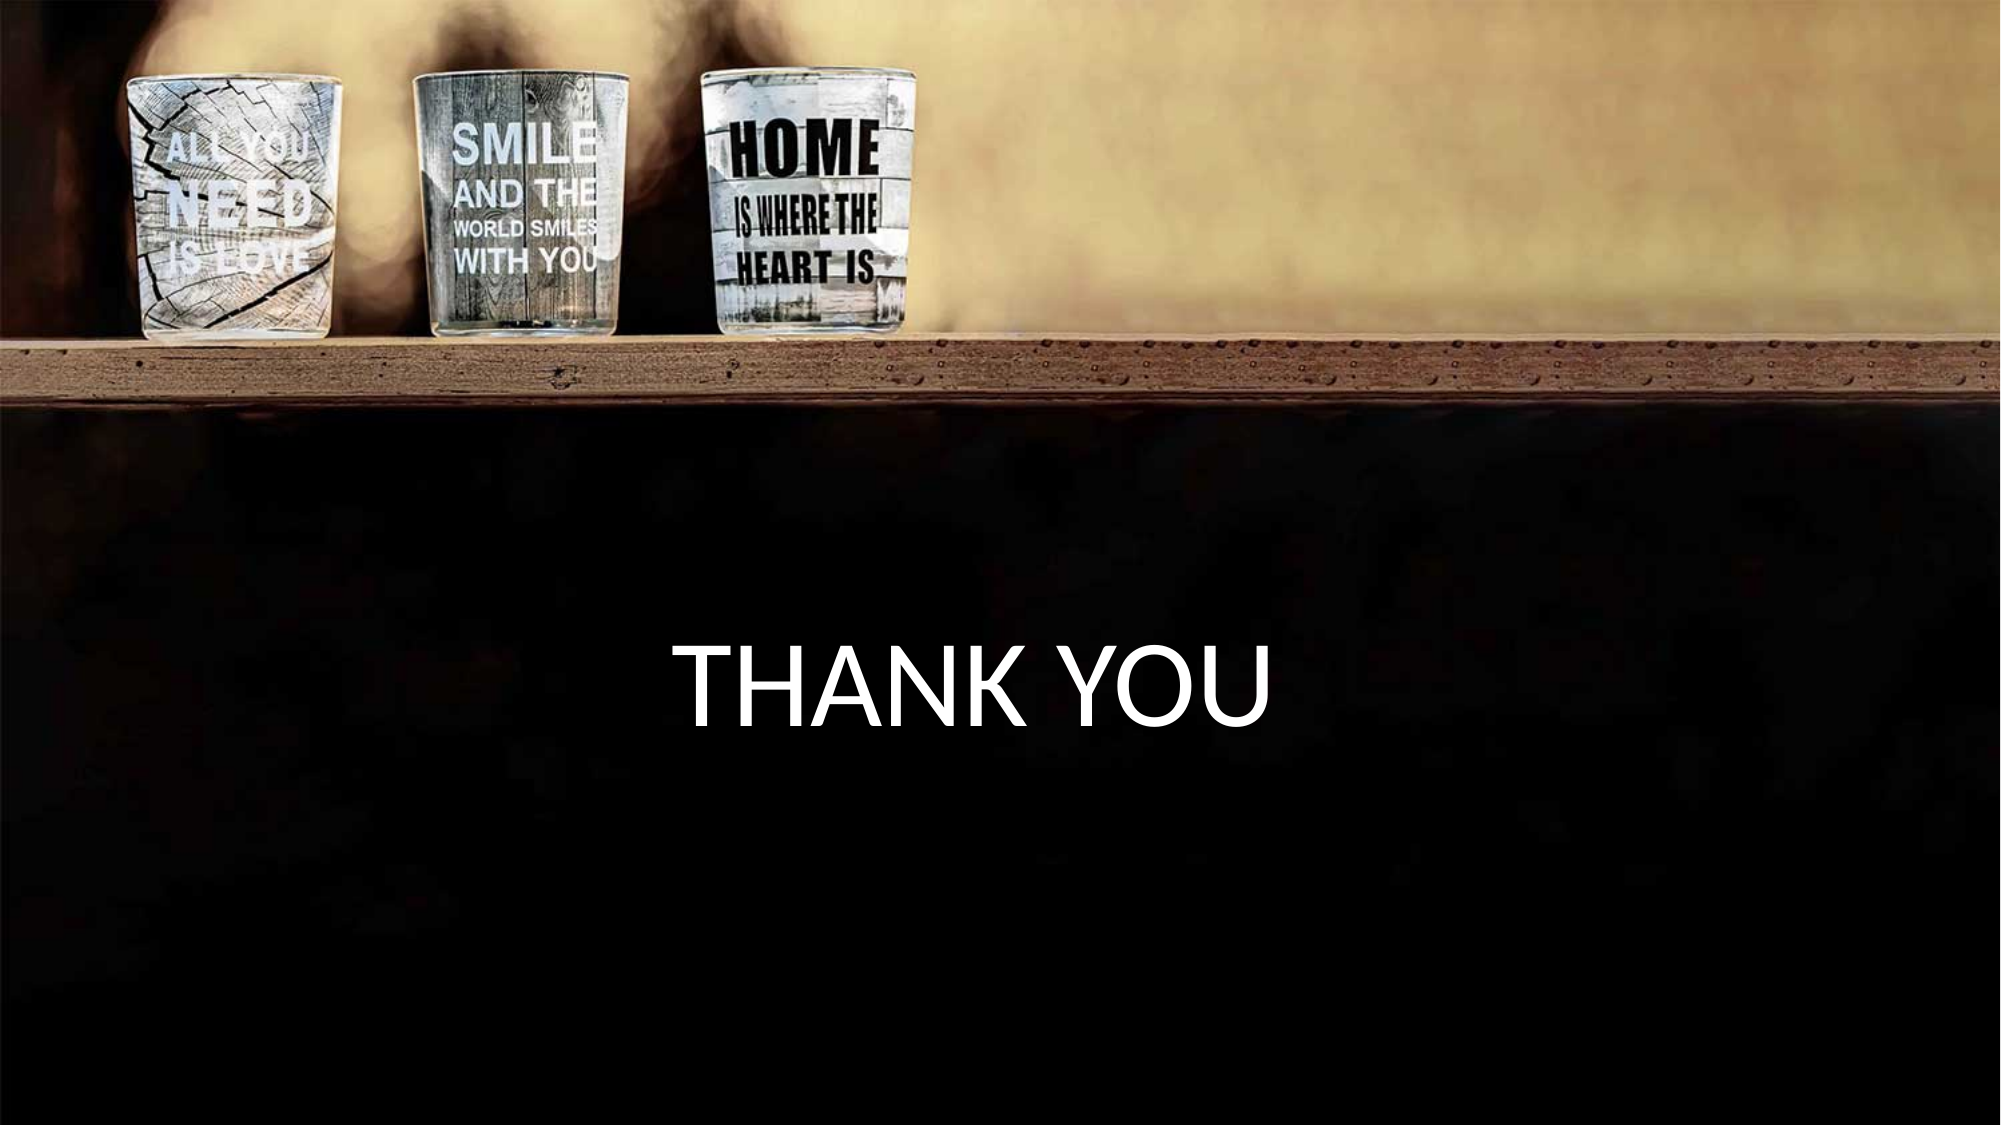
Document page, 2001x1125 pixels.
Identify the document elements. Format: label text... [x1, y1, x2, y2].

text_box THANK YOU [0, 594, 1975, 760]
picture [0, 0, 2001, 1125]
